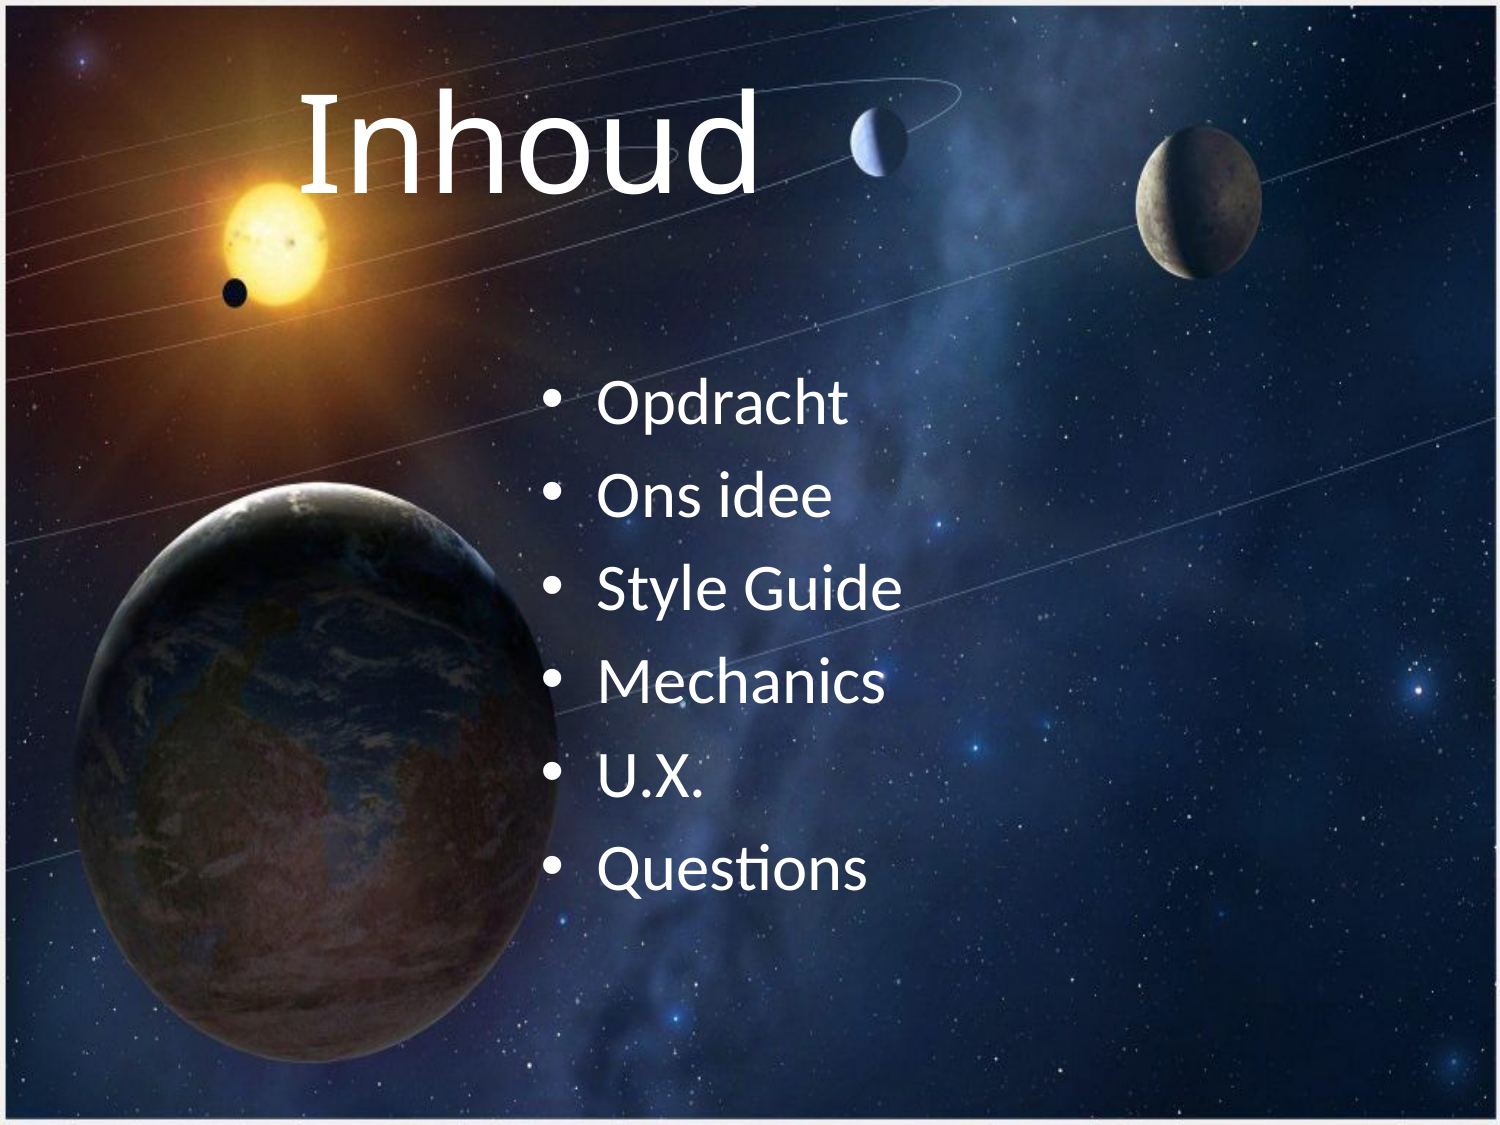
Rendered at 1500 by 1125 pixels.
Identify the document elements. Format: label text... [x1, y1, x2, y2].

title Inhoud [171, 45, 892, 233]
list Opdracht Ons idee Style Guide Mechanics U.X. Questions [525, 349, 1427, 927]
picture [0, 0, 1500, 1125]
